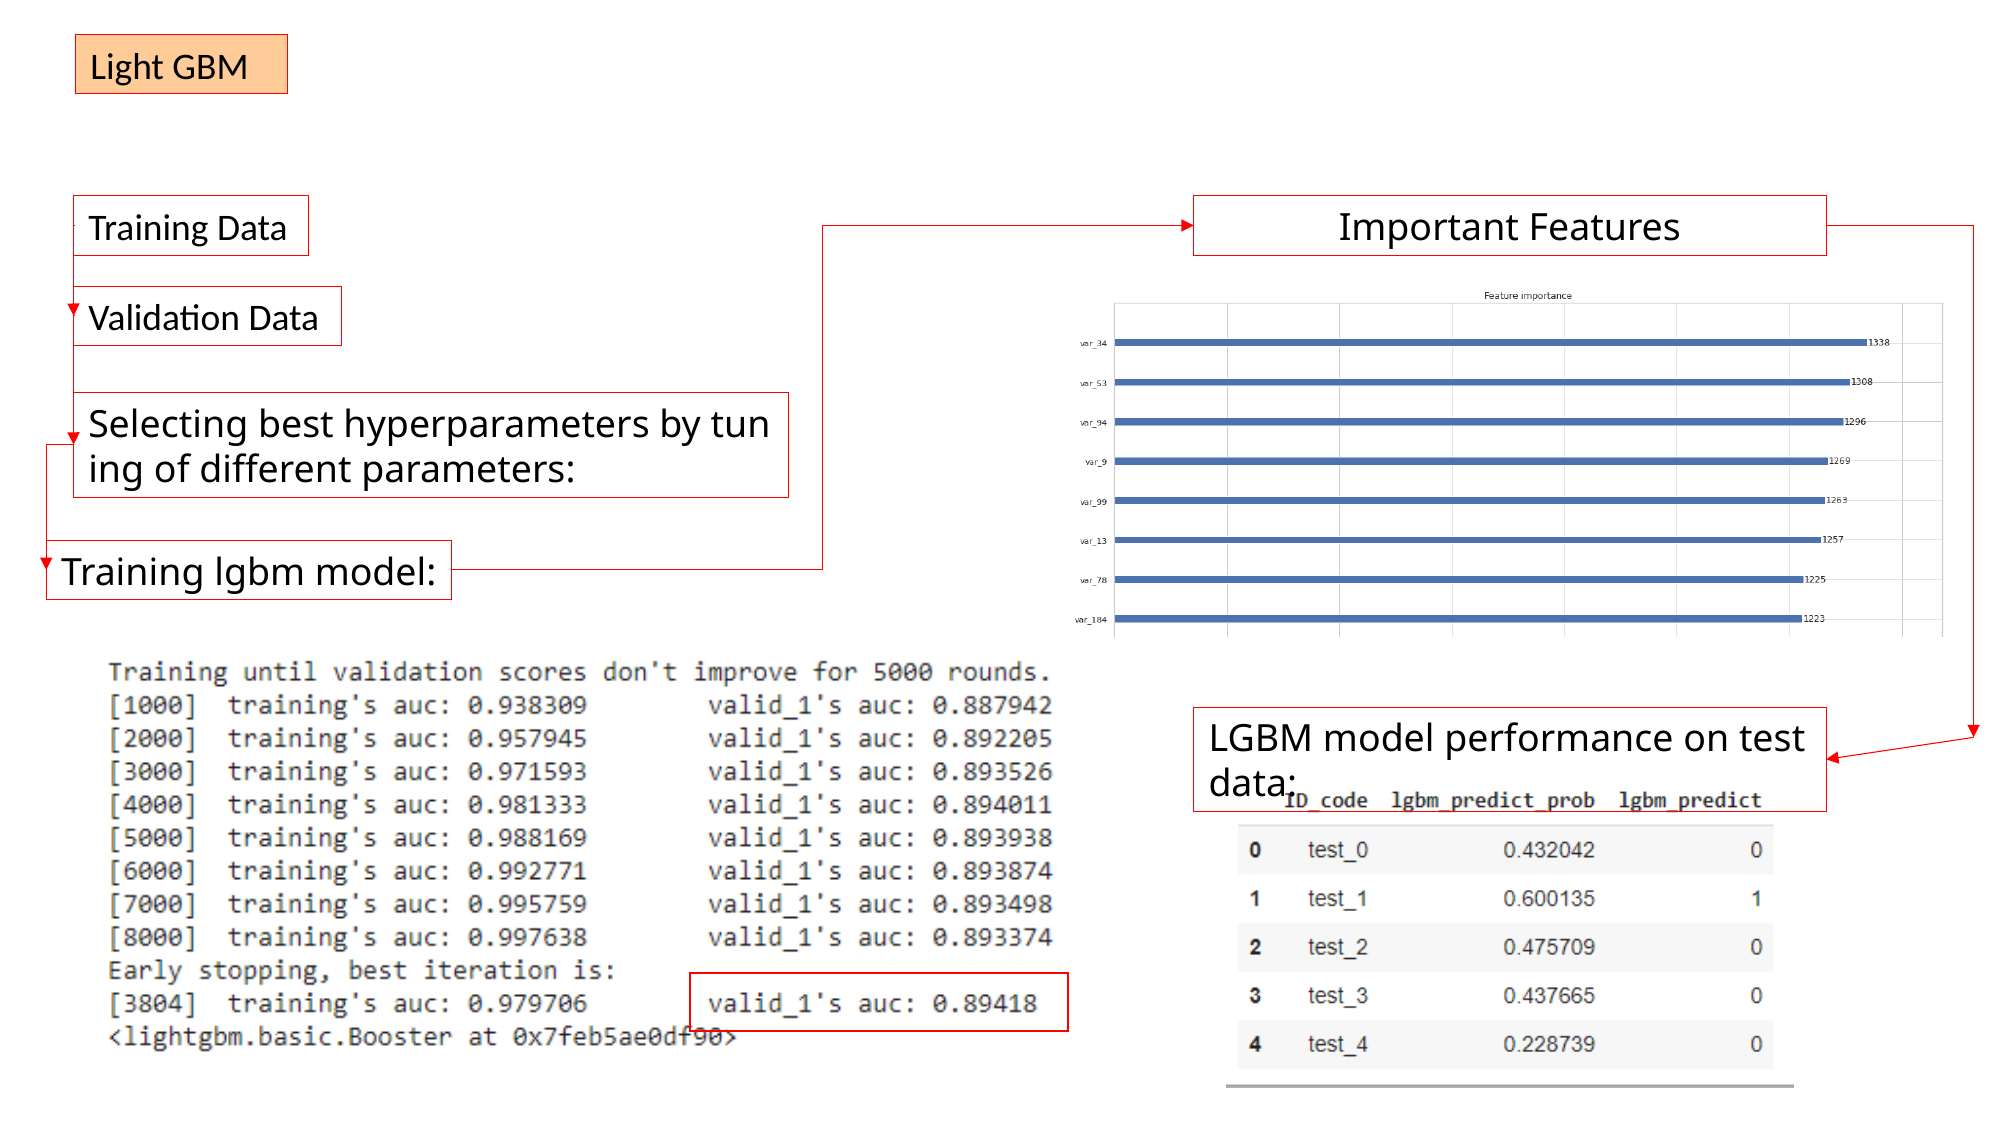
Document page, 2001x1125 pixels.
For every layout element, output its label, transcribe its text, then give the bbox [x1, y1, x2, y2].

text_box Light GBM [75, 34, 288, 94]
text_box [1826, 225, 1974, 737]
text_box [423, 225, 1194, 571]
text_box Validation Data [76, 286, 342, 346]
text_box Training Data [73, 195, 309, 256]
text_box Selecting best hyperparameters by tuning of different parameters: [76, 392, 423, 498]
text_box Training lgbm model: [46, 540, 452, 600]
picture [1226, 770, 1794, 1088]
picture [1067, 286, 1826, 638]
text_box Important Features [1193, 195, 1827, 256]
picture [75, 646, 1100, 1073]
text_box LGBM model performance on test data: [1193, 707, 1827, 812]
